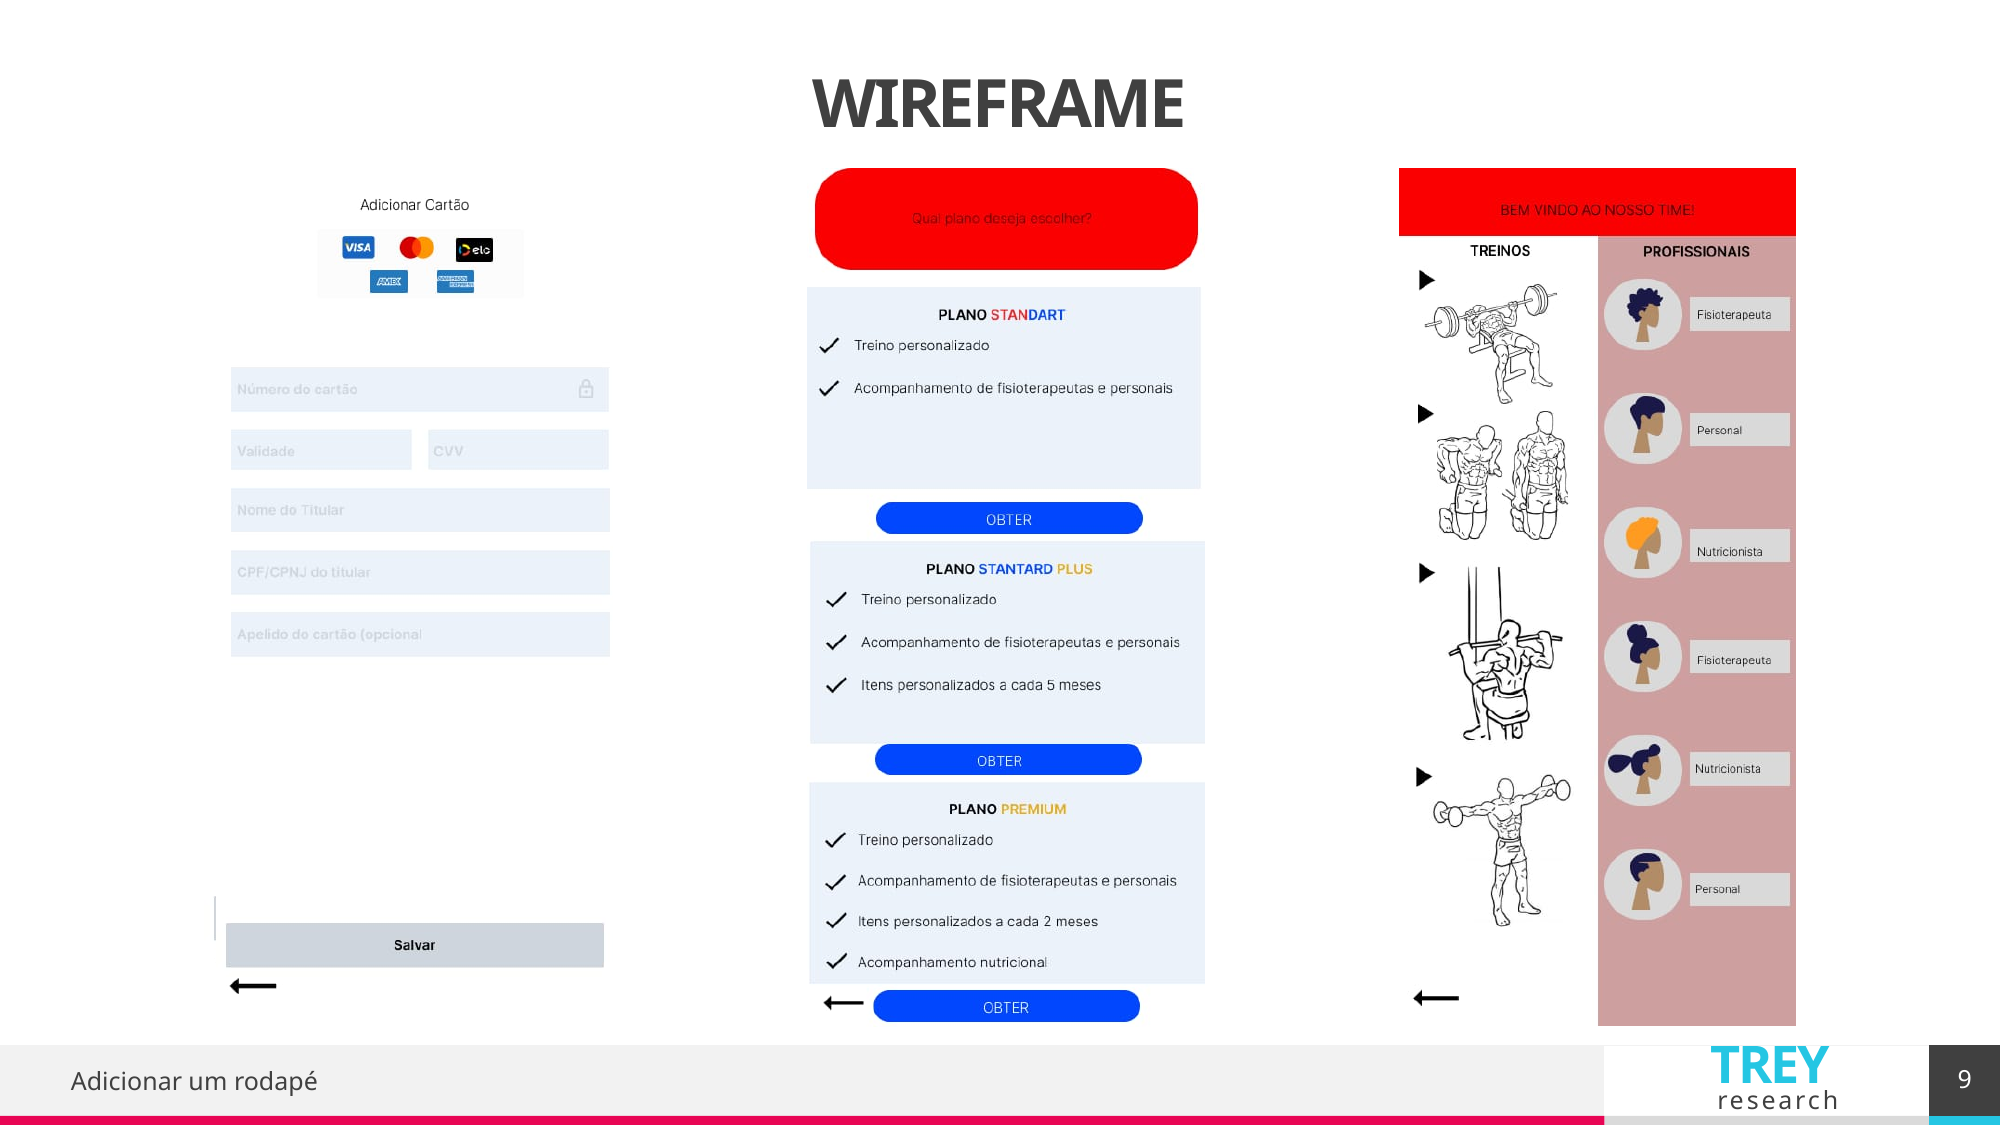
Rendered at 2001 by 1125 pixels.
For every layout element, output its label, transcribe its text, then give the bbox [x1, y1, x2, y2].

picture [204, 133, 613, 1019]
footer Adicionar um rodapé [70, 1056, 1000, 1105]
title WIREFRAME [70, 70, 1930, 142]
picture [1399, 168, 1796, 1026]
slide_number 9 [1929, 1045, 2000, 1116]
picture [807, 168, 1205, 1027]
